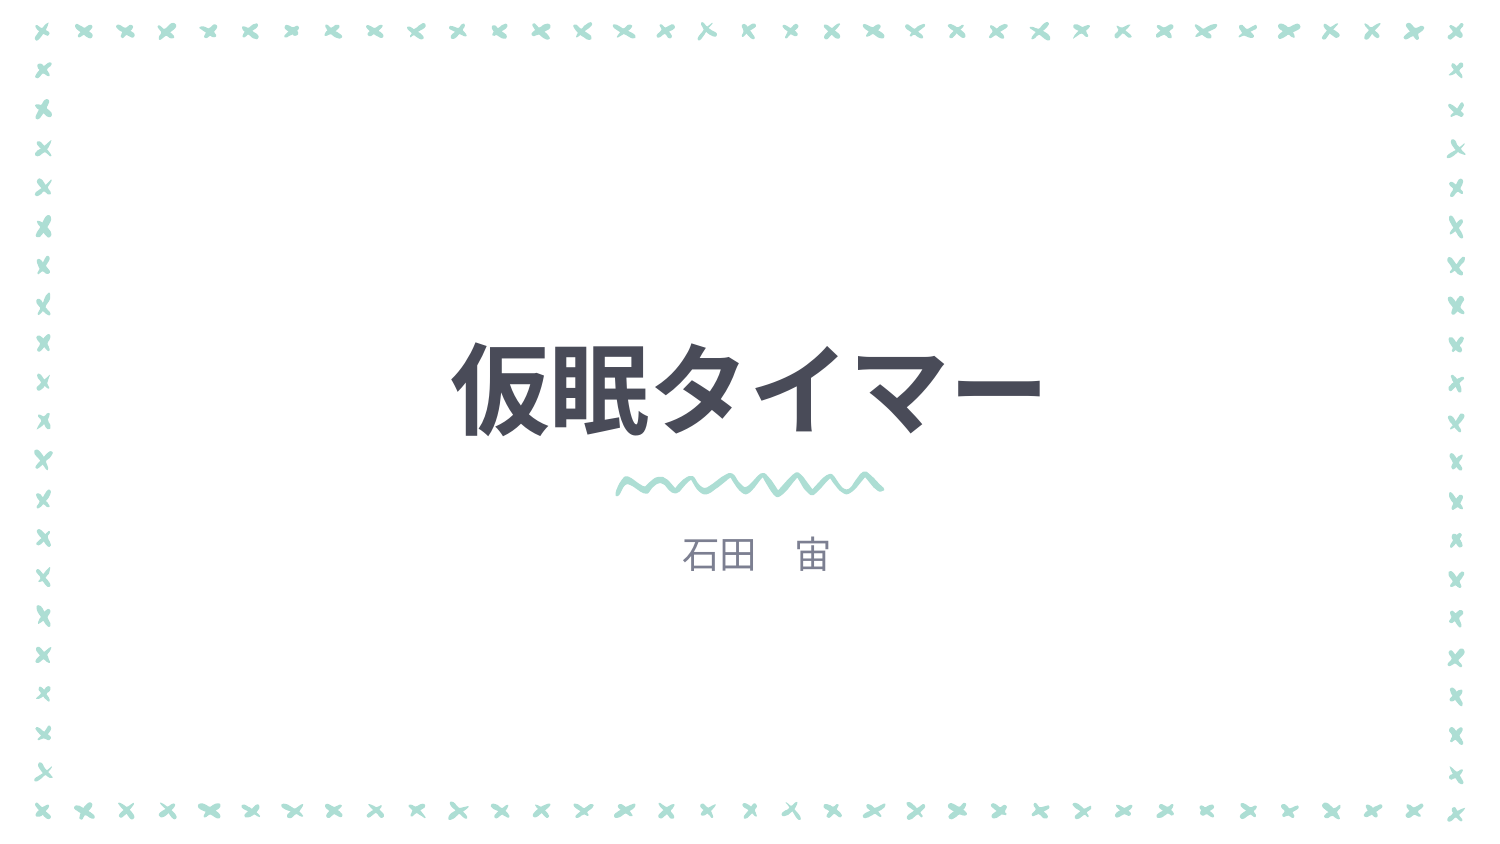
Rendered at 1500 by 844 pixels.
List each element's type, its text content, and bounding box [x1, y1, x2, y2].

title 仮眠タイマー [199, 272, 1301, 463]
subtitle 石田 宙 [199, 515, 1301, 645]
